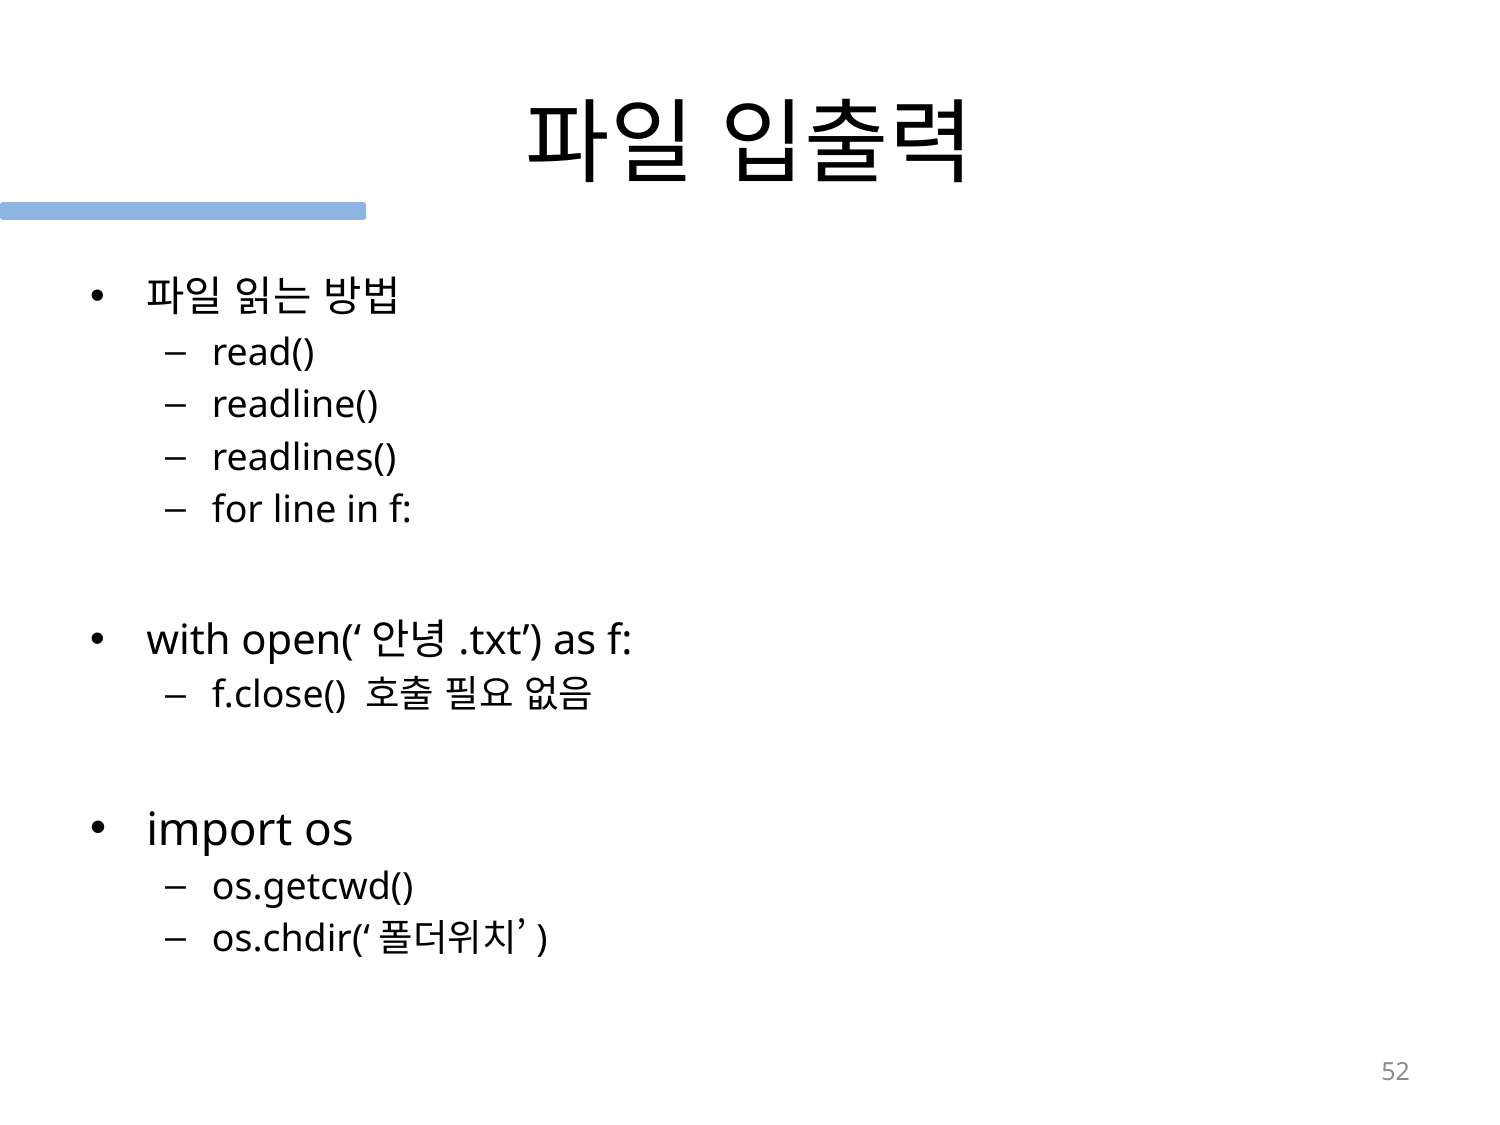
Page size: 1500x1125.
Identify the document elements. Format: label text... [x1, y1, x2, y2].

list 파일 읽는 방법 read() readline() readlines() for line in f: with open(‘안녕.txt’) as f: f.close() 호출 필요 없음 import os os.getcwd() os.chdir(‘폴더위치’) [75, 262, 1425, 1005]
slide_number 52 [1074, 1042, 1425, 1103]
title 파일 입출력 [75, 45, 1425, 233]
text_box [0, 200, 369, 222]
